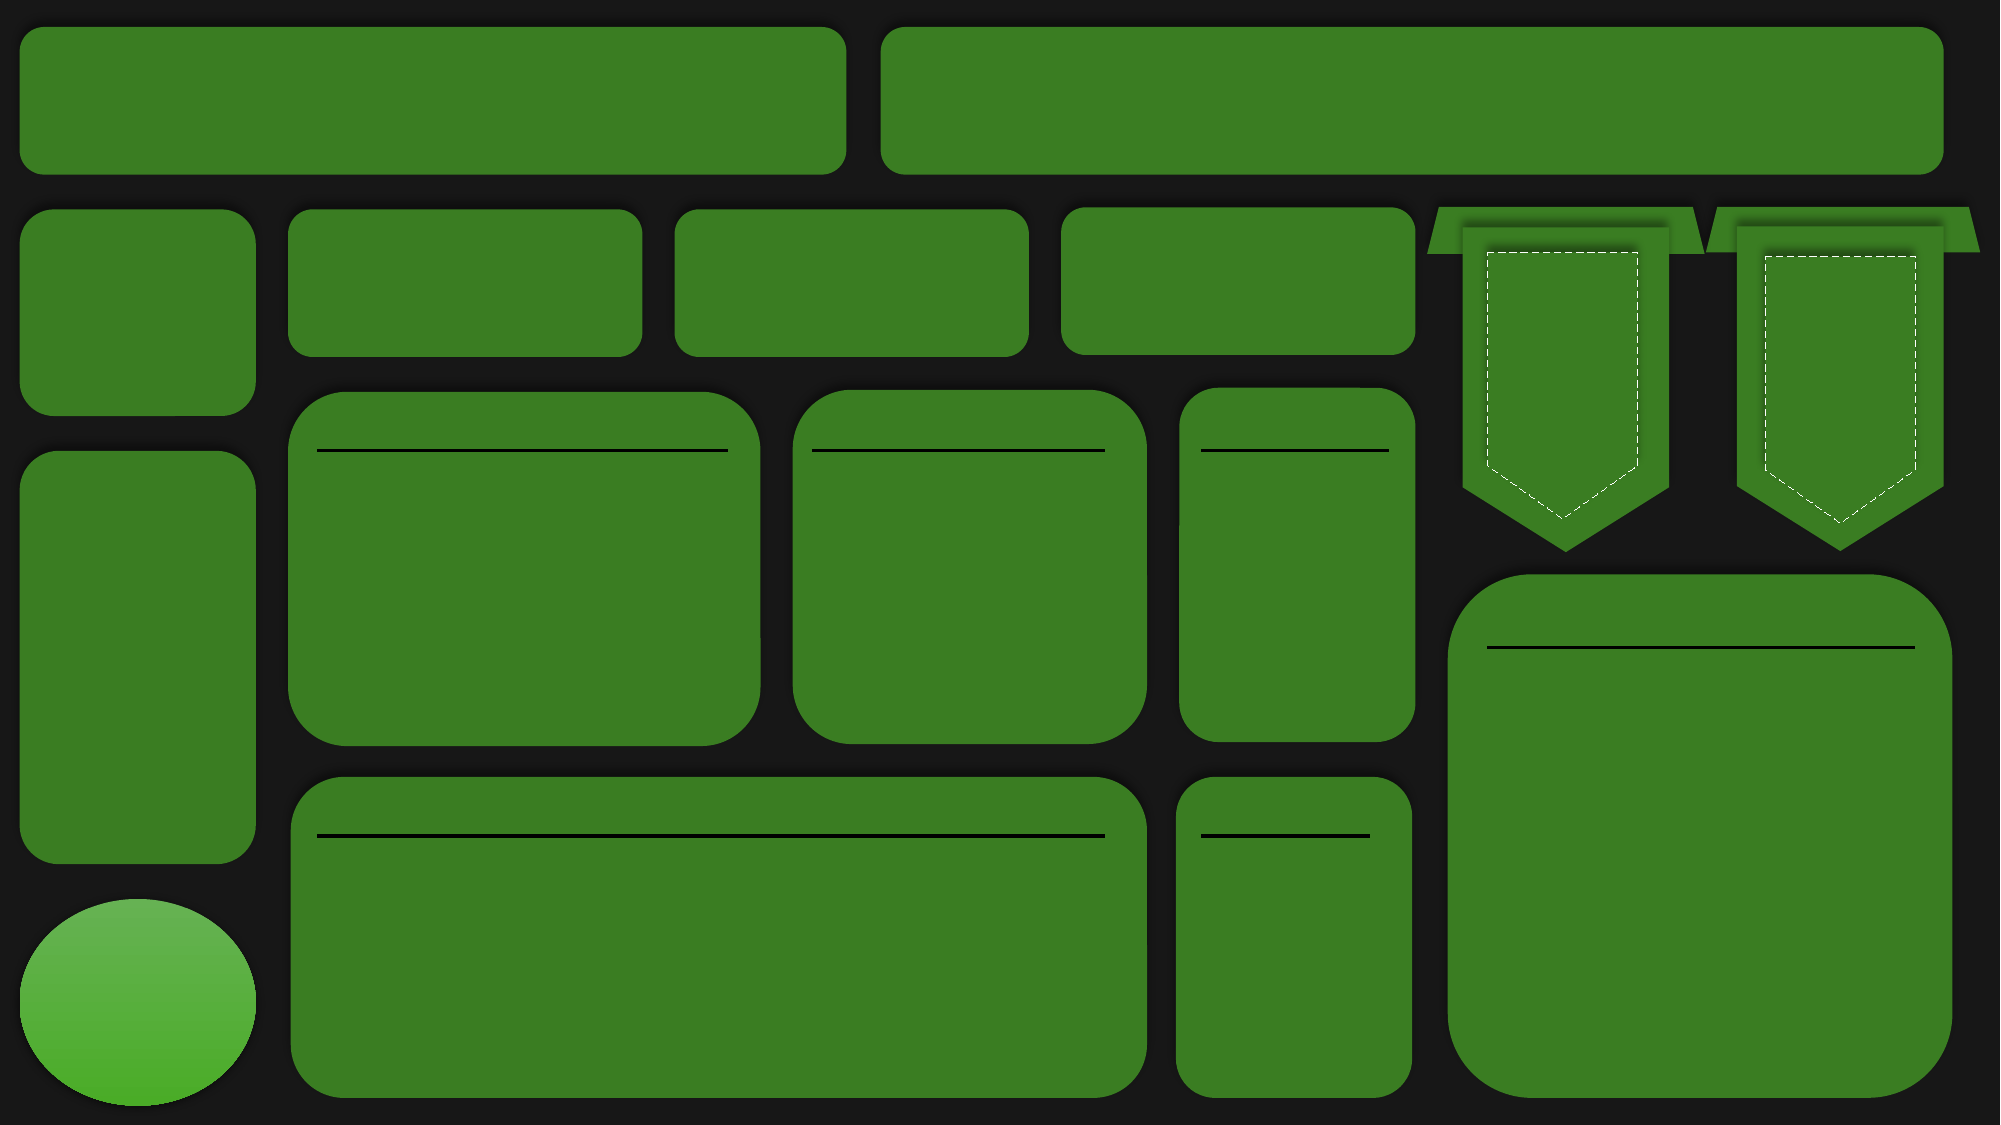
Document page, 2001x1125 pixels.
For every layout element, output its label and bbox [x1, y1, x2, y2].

text_box [1765, 256, 1916, 523]
text_box [1427, 206, 1705, 254]
text_box [290, 776, 1148, 1098]
text_box [1736, 226, 1944, 552]
text_box [1447, 574, 1953, 1098]
text_box [288, 209, 643, 357]
text_box [19, 26, 847, 175]
text_box [19, 450, 256, 865]
text_box [0, 0, 2000, 1125]
text_box [880, 26, 1944, 175]
text_box [1706, 206, 1981, 253]
text_box [1462, 227, 1670, 553]
text_box [674, 209, 1029, 357]
text_box [288, 391, 761, 747]
text_box [1487, 252, 1638, 519]
text_box [1179, 387, 1416, 743]
text_box [1061, 207, 1416, 355]
text_box [19, 209, 256, 417]
text_box [1175, 776, 1413, 1098]
text_box [19, 898, 256, 1106]
text_box [792, 389, 1148, 745]
